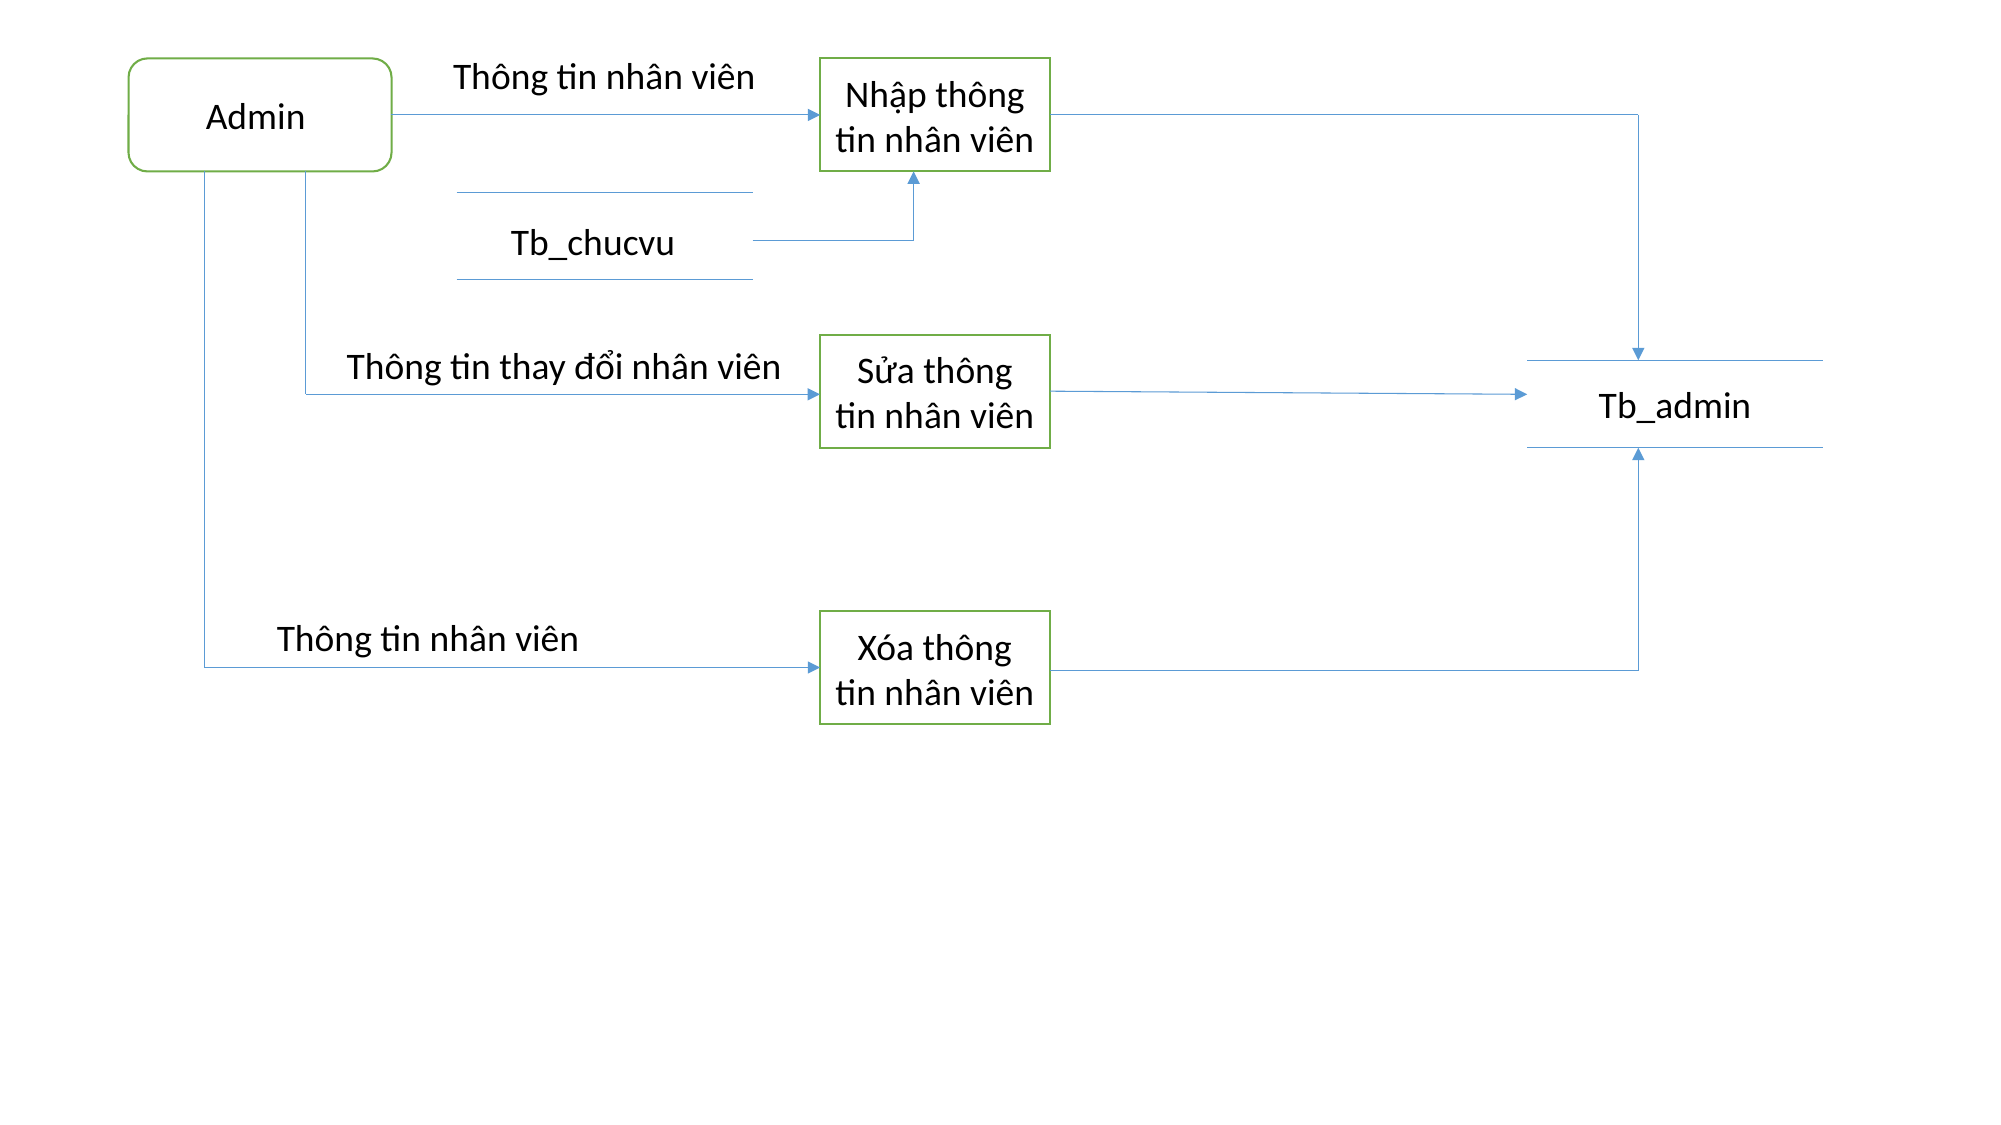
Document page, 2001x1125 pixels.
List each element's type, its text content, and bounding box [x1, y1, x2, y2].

text_box Sửa thông tin nhân viên [819, 334, 1051, 449]
text_box Xóa thông tin nhân viên [819, 610, 1051, 725]
text_box Tb_admin [1584, 373, 1767, 434]
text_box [1049, 391, 1528, 395]
text_box Thông tin nhân viên [438, 44, 771, 105]
text_box Admin [127, 57, 393, 173]
text_box Tb_chucvu [496, 210, 691, 271]
text_box Nhập thông tin nhân viên [819, 57, 1051, 172]
text_box Thông tin nhân viên [262, 606, 595, 666]
text_box Thông tin thay đổi nhân viên [331, 334, 797, 394]
